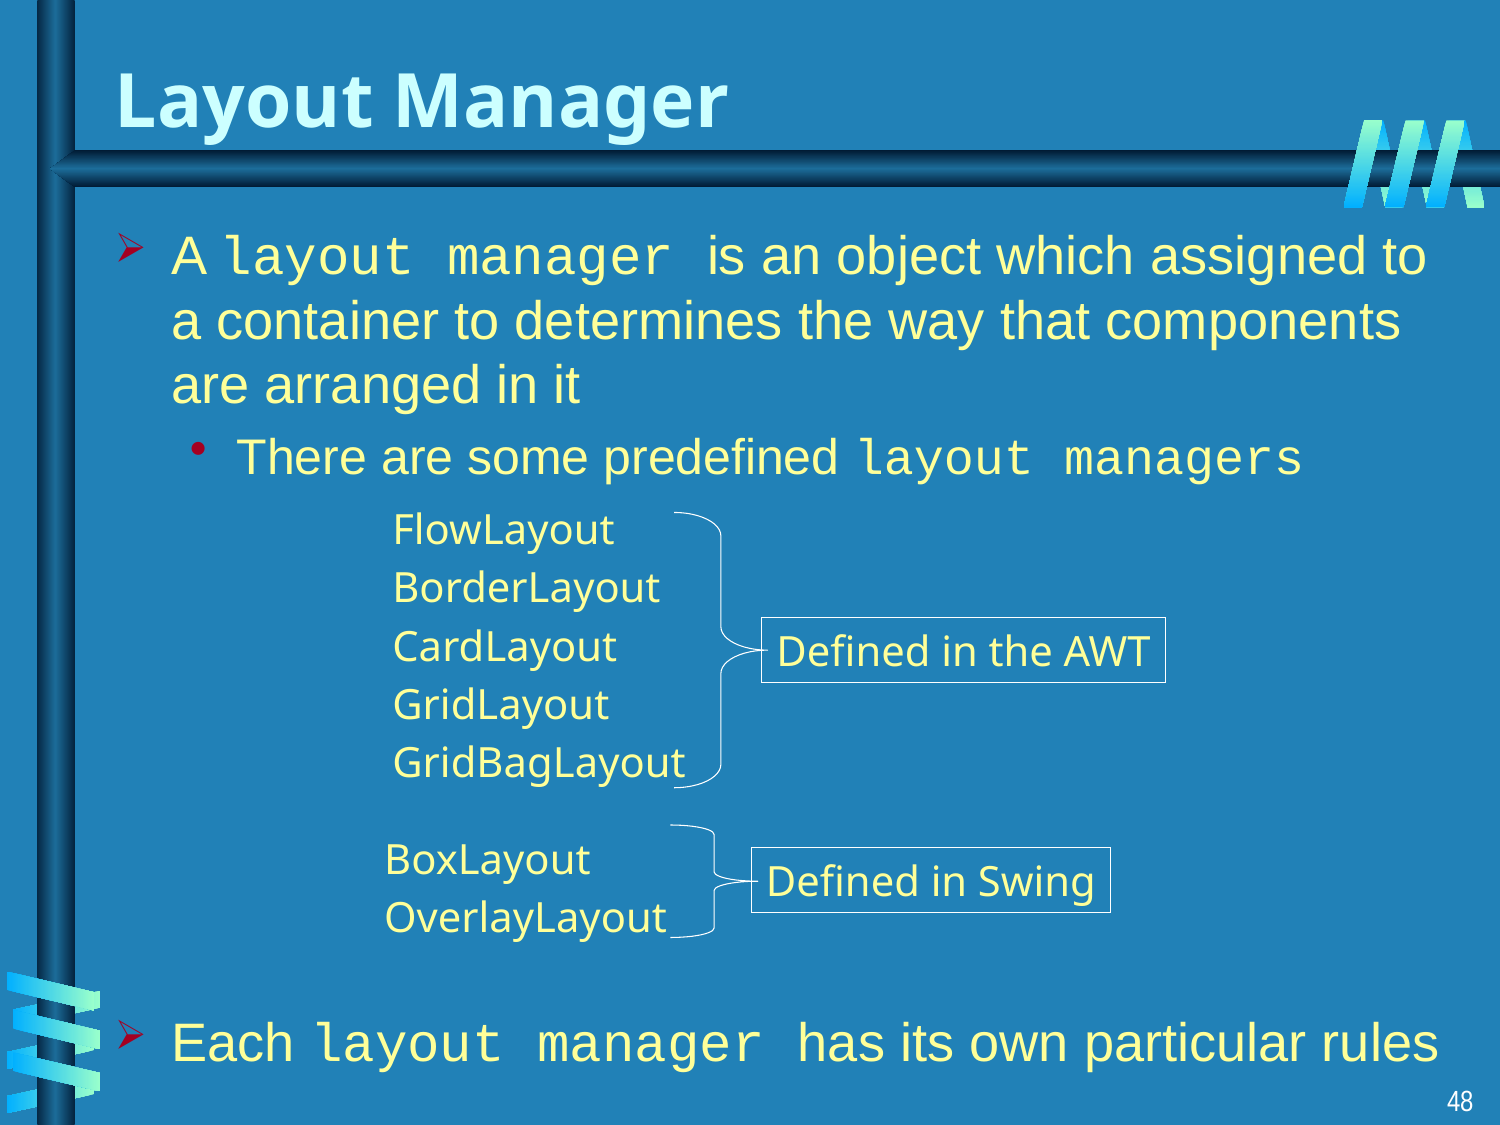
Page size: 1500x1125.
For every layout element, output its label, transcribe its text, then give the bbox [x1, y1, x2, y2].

text_box BoxLayout OverlayLayout [369, 825, 682, 949]
text_box FlowLayout BorderLayout CardLayout GridLayout GridBagLayout [377, 495, 763, 794]
slide_number 48 [1399, 1074, 1489, 1113]
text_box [670, 824, 1105, 938]
title Layout Manager [99, 37, 1476, 151]
list A layout manager is an object which assigned to a container to determines the way that components are arranged in it There are some predefined layout managers Each layout manager has its own particular rules [99, 212, 1463, 513]
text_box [673, 512, 1162, 788]
